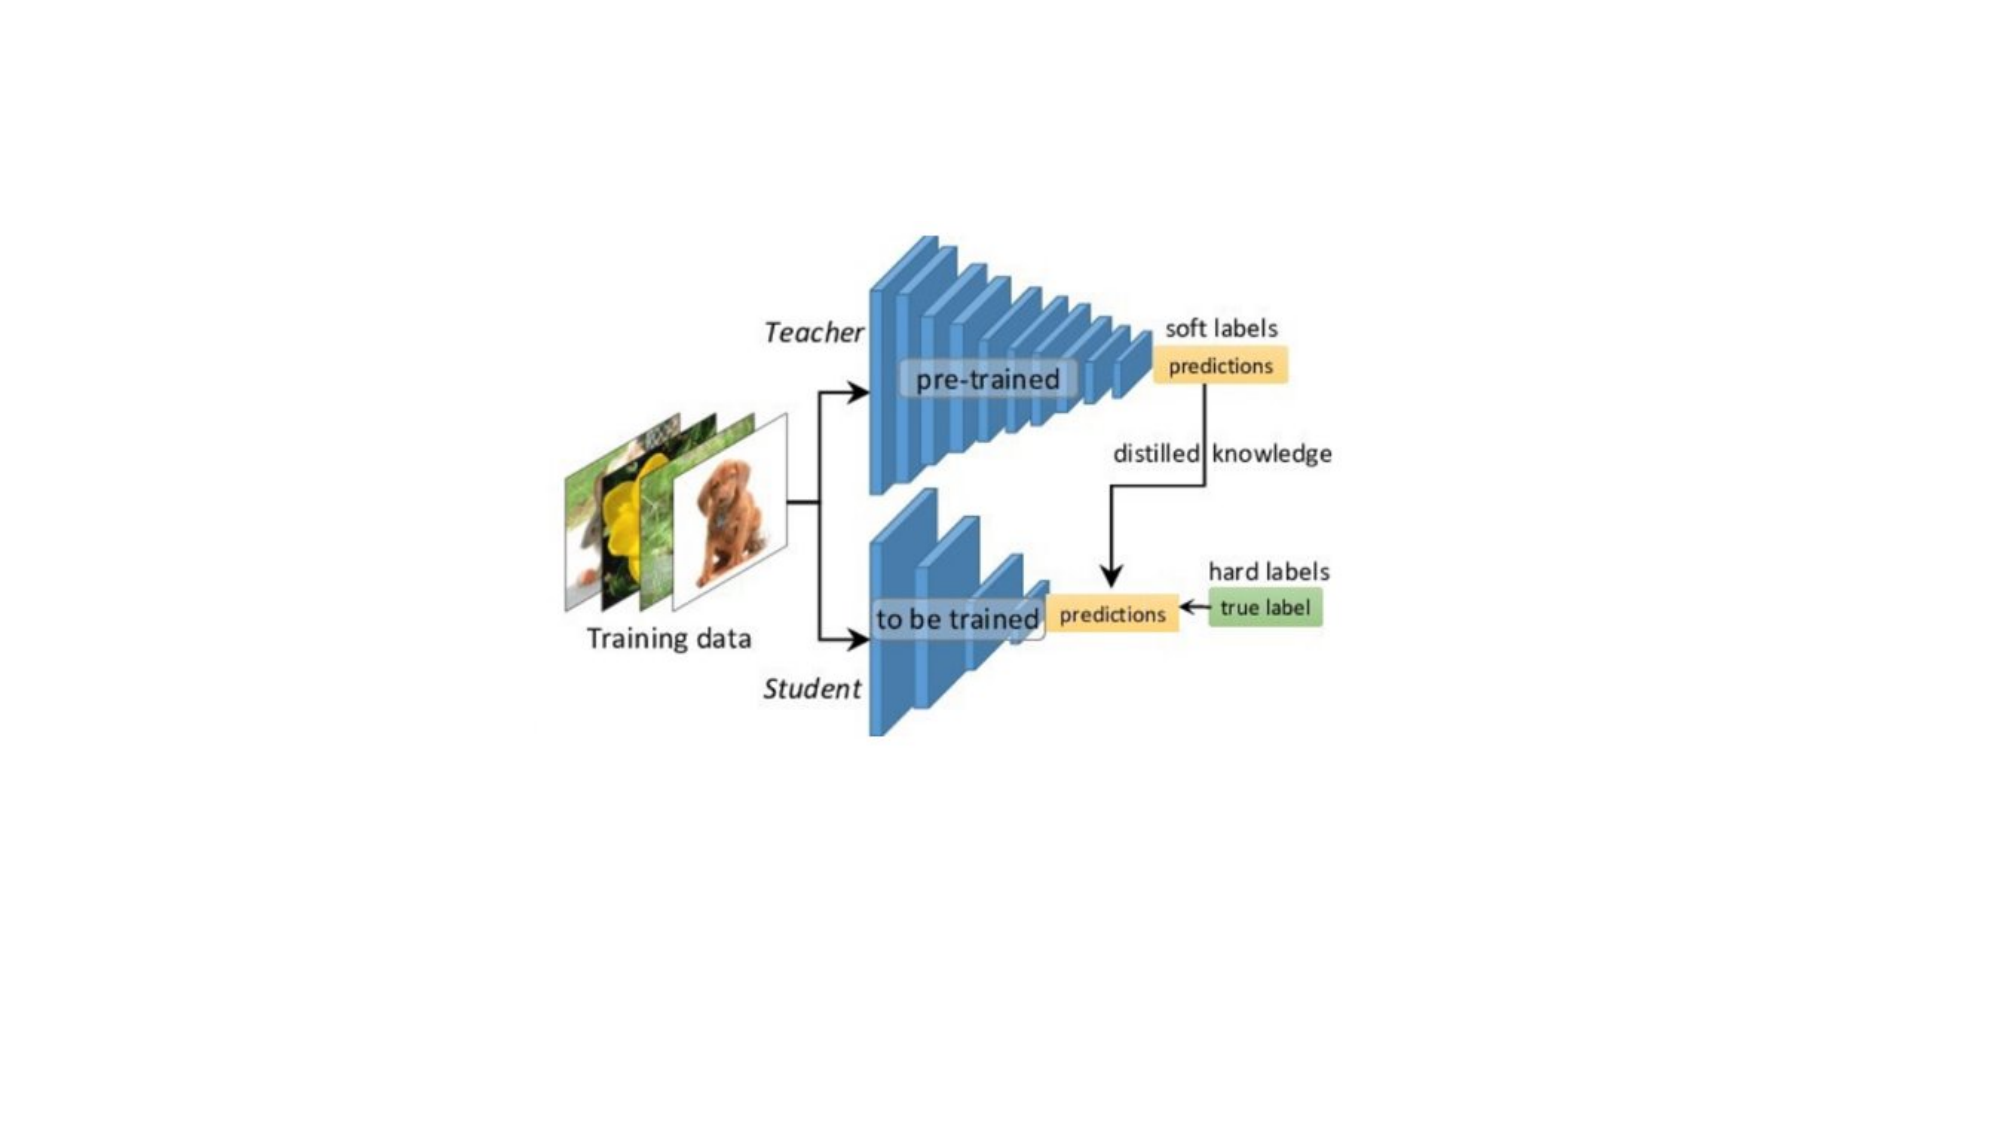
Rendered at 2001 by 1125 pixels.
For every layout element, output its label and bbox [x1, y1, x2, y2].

picture [534, 221, 1373, 753]
